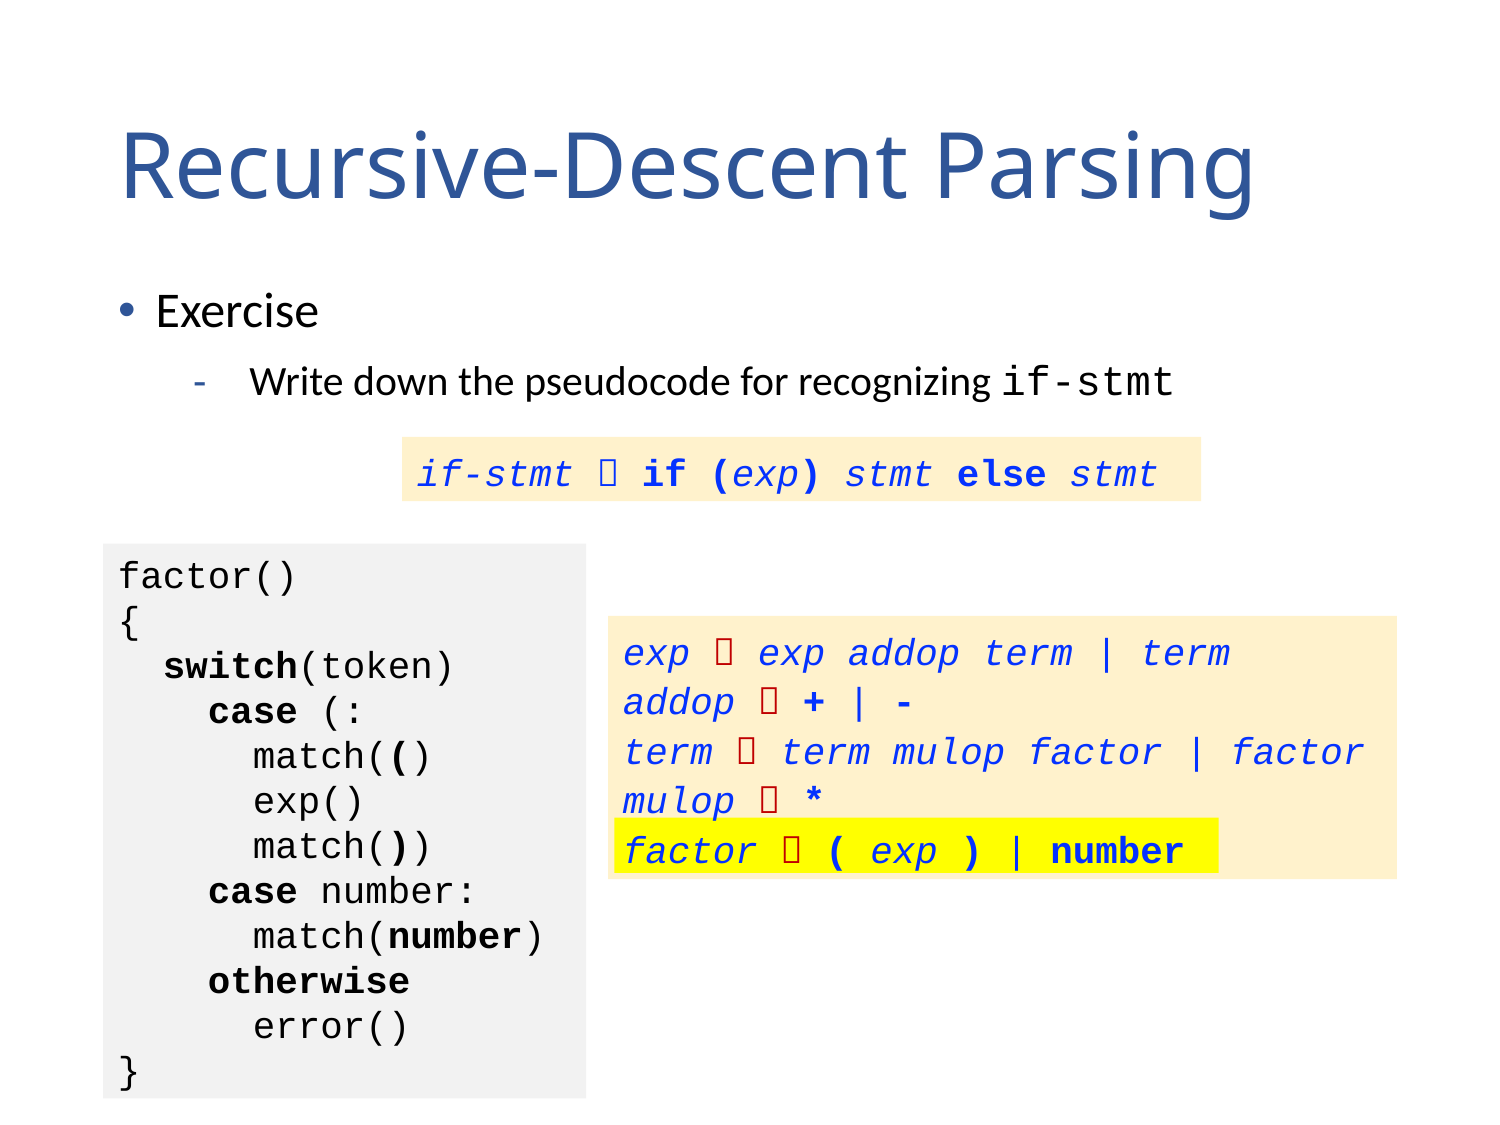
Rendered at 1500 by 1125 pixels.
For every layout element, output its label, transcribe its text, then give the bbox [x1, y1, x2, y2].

title Recursive-Descent Parsing [103, 59, 1397, 277]
text_box factor() { switch(token) case (: match(() exp() match()) case number: match(number) otherwise error() } [103, 543, 587, 1099]
list Exercise Write down the pseudocode for recognizing if-stmt [103, 277, 1500, 727]
text_box exp  exp addop term | term addop  + | - term  term mulop factor | factor mulop  * factor  ( exp ) | number [608, 615, 1397, 879]
text_box if-stmt  if (exp) stmt else stmt [402, 436, 1202, 502]
